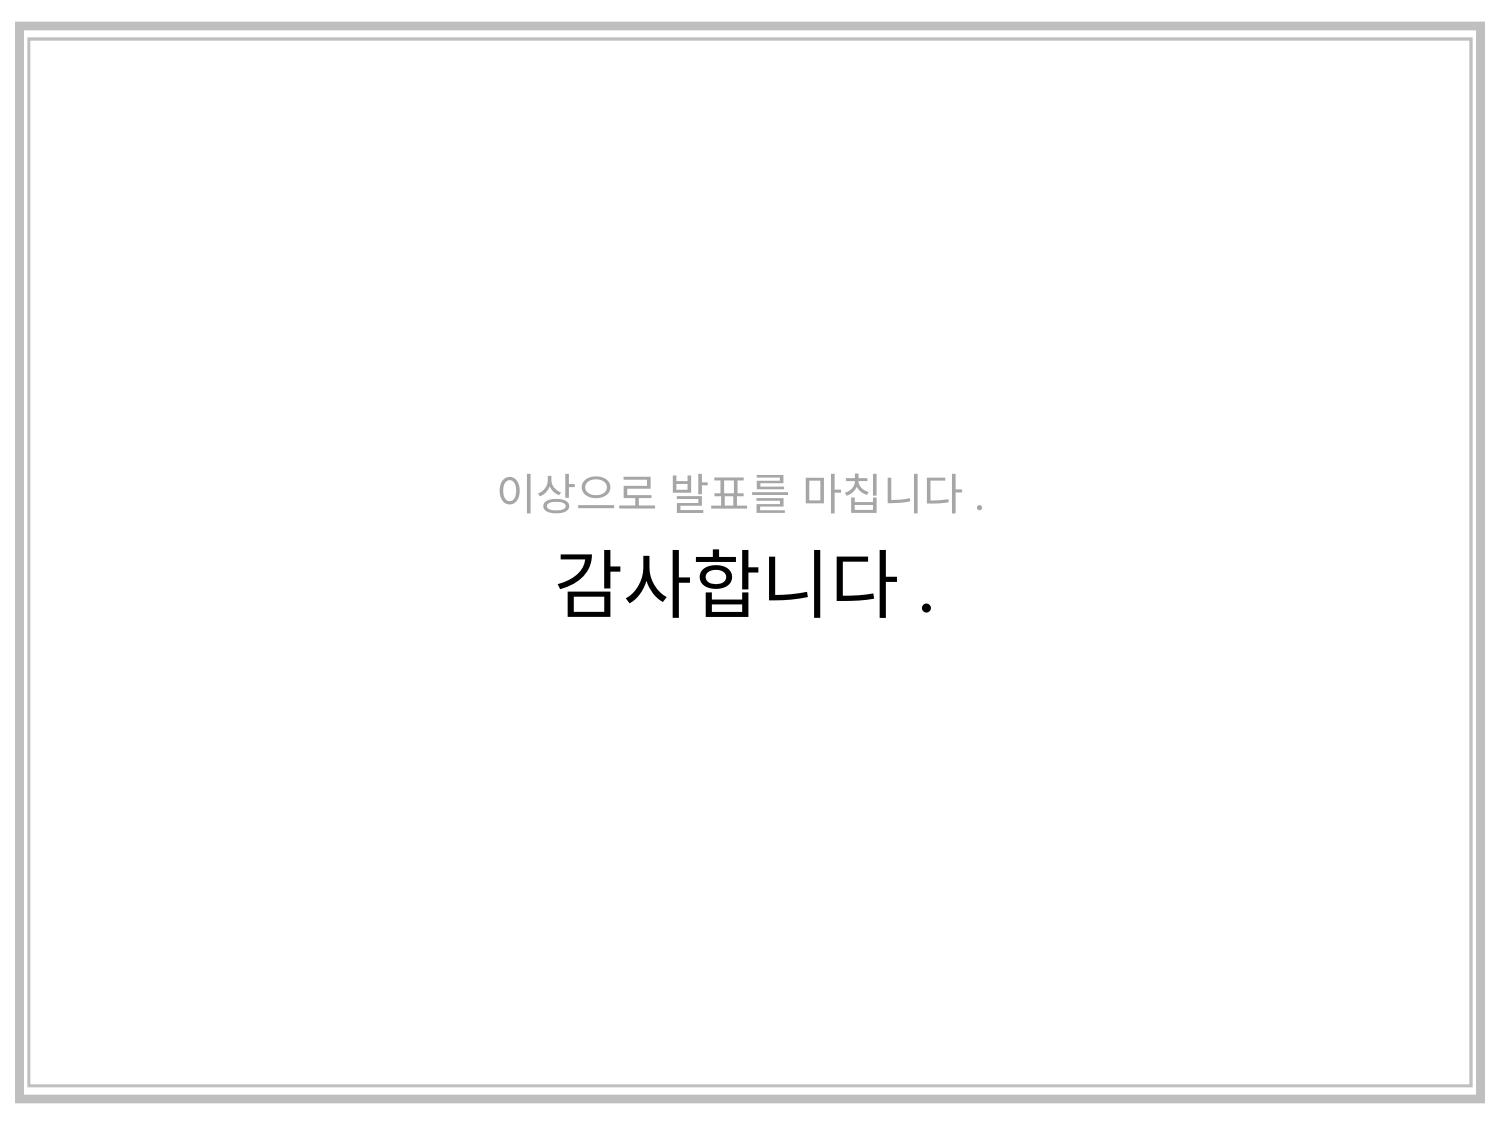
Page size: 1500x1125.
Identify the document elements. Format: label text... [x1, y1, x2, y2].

text_box [26, 36, 1474, 1088]
text_box [14, 21, 1486, 1104]
text_box 감사합니다. [539, 529, 951, 635]
text_box 이상으로 발표를 마칩니다. [481, 458, 1000, 527]
